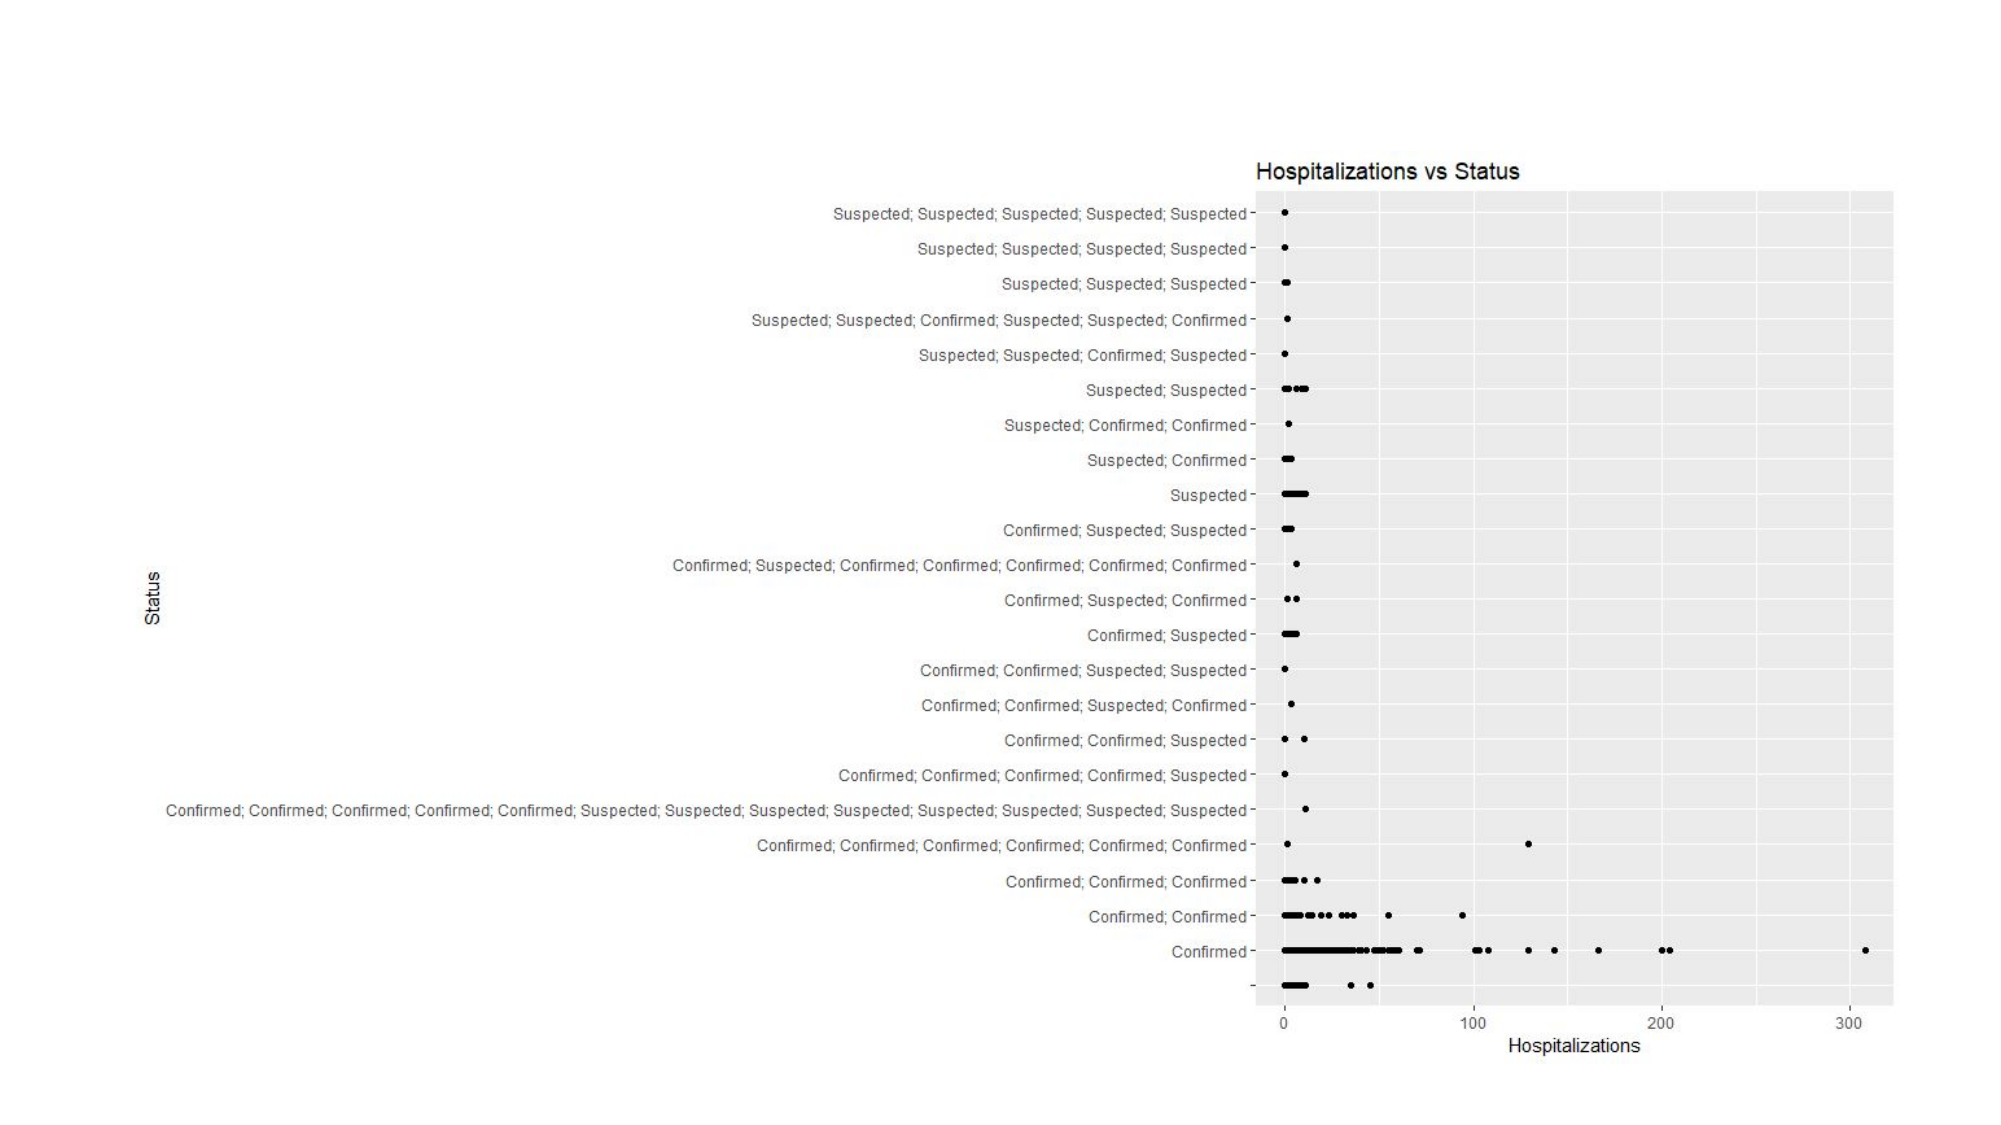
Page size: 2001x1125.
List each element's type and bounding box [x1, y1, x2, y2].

picture [136, 151, 1904, 1064]
